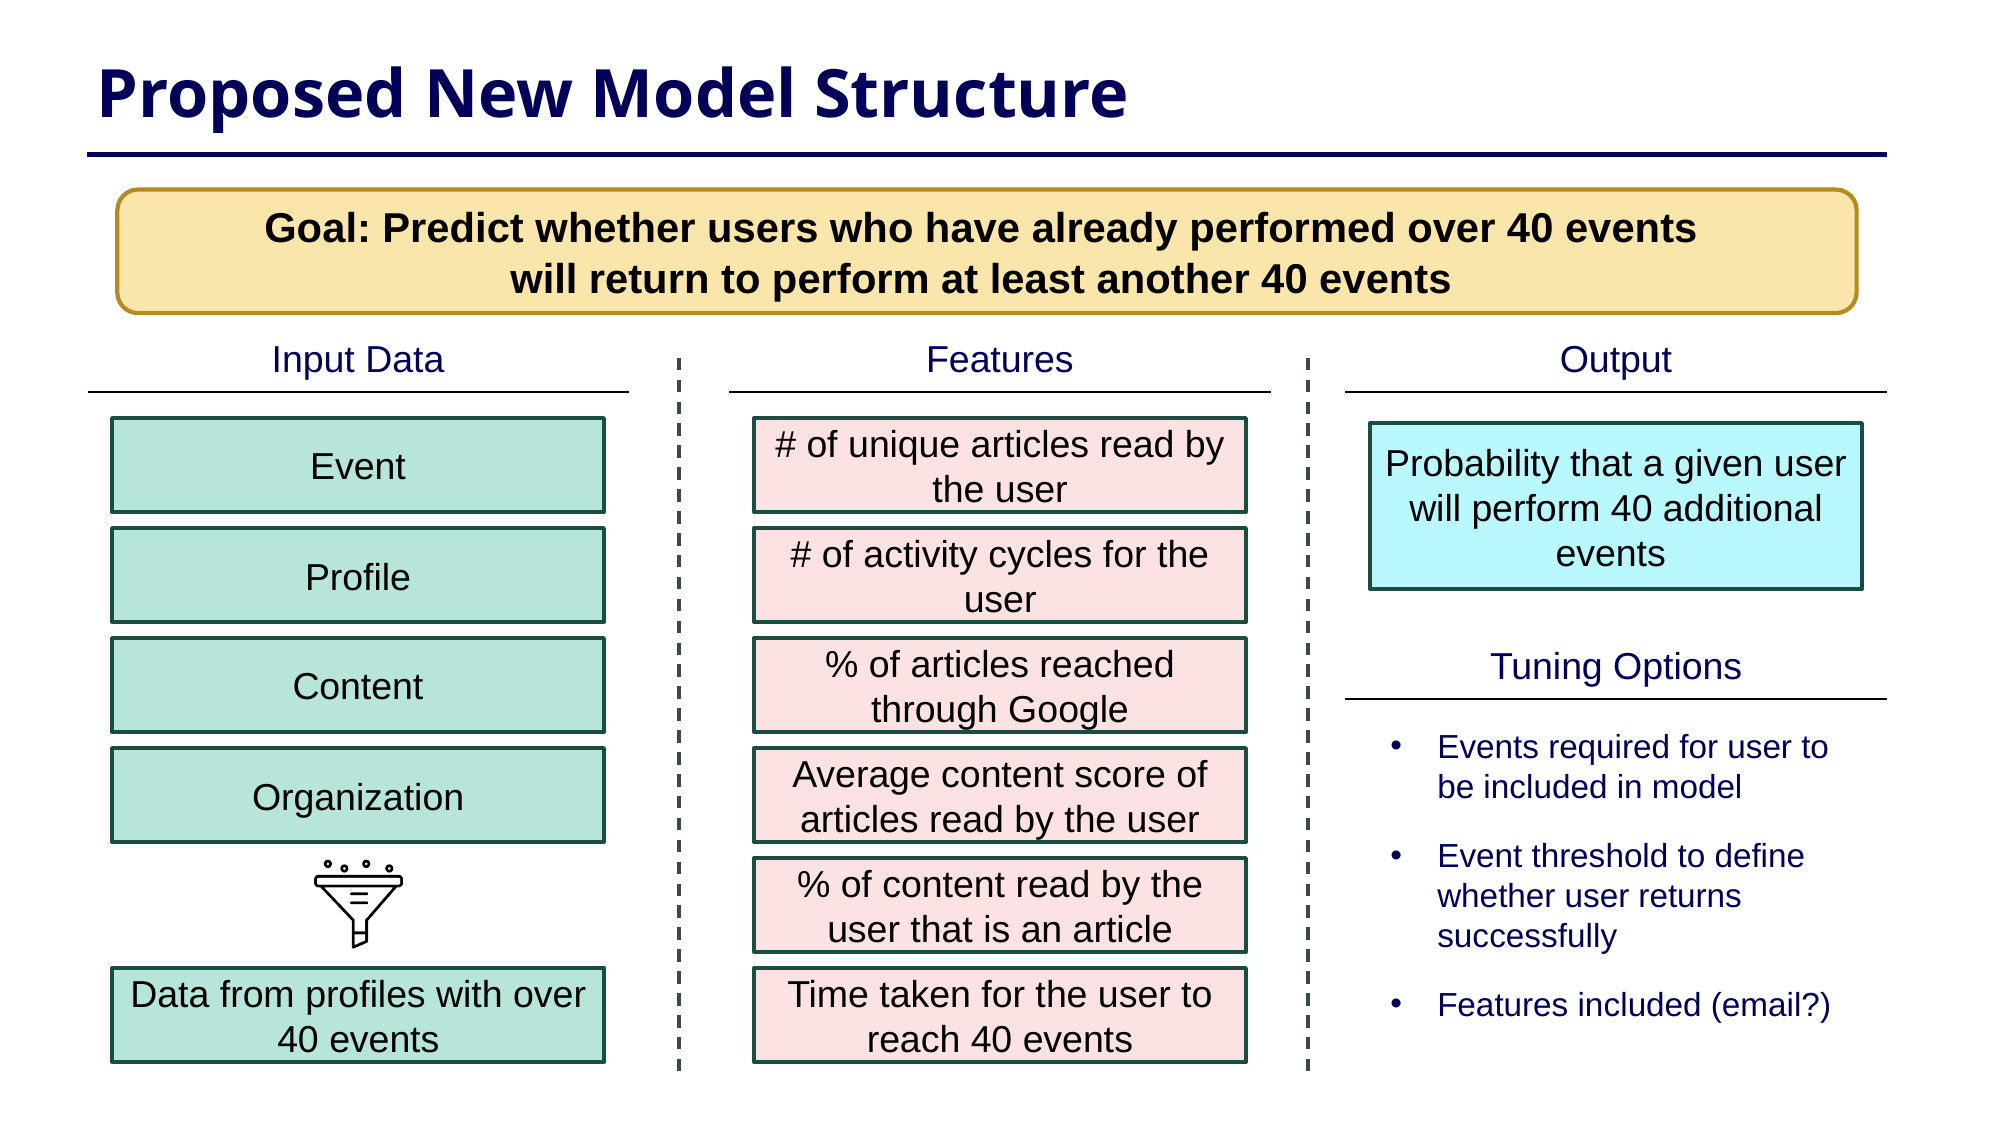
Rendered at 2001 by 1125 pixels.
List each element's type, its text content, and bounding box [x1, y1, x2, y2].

picture [310, 856, 406, 953]
table_header Tuning Options [1345, 638, 1887, 698]
table_header Features [729, 331, 1271, 391]
text_box Time taken for the user to reach 40 events [752, 966, 1248, 1064]
text_box Organization [110, 746, 606, 844]
text_box % of articles reached through Google [752, 636, 1248, 734]
table_header Output [1345, 331, 1887, 391]
text_box Goal: Predict whether users who have already performed over 40 events will return to perform at least another 40 events [115, 187, 1859, 316]
text_box # of unique articles read by the user [752, 416, 1248, 514]
text_box Average content score of articles read by the user [752, 746, 1248, 844]
text_box Profile [110, 526, 606, 624]
text_box % of content read by the user that is an article [752, 856, 1248, 954]
text_box # of activity cycles for the user [752, 526, 1248, 624]
table_header Input Data [88, 331, 629, 391]
text_box Content [110, 636, 606, 734]
text_box Probability that a given user will perform 40 additional events [1368, 421, 1864, 591]
text_box Events required for user to be included in model Event threshold to define whether user returns successfully Features included (email?) [1345, 718, 1888, 1031]
text_box Event [110, 416, 606, 514]
text_box Data from profiles with over 40 events [110, 966, 606, 1064]
title Proposed New Model Structure [76, 31, 1889, 197]
